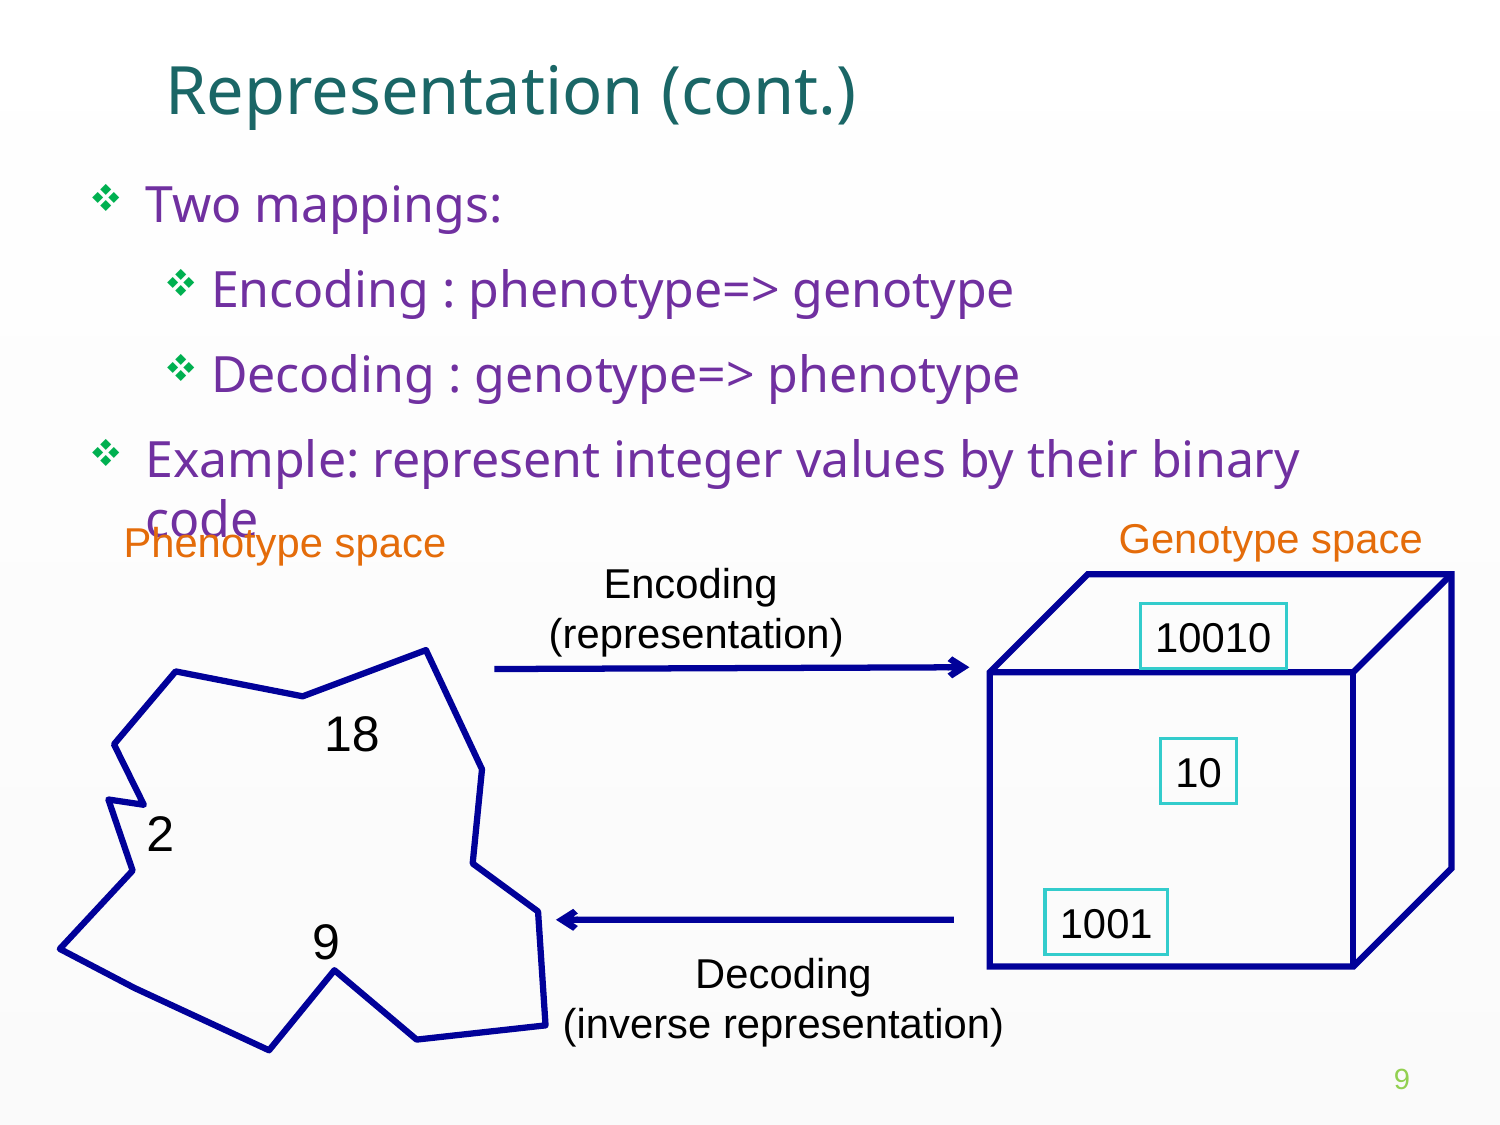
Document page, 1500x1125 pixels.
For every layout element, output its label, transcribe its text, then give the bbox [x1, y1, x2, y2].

list Two mappings: Encoding : phenotype=> genotype Decoding : genotype=> phenotype Example: represent integer values by their binary code [74, 165, 1425, 504]
title Representation (cont.) [75, 24, 1425, 150]
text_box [59, 504, 1452, 1051]
slide_number 9 [1362, 1051, 1425, 1103]
